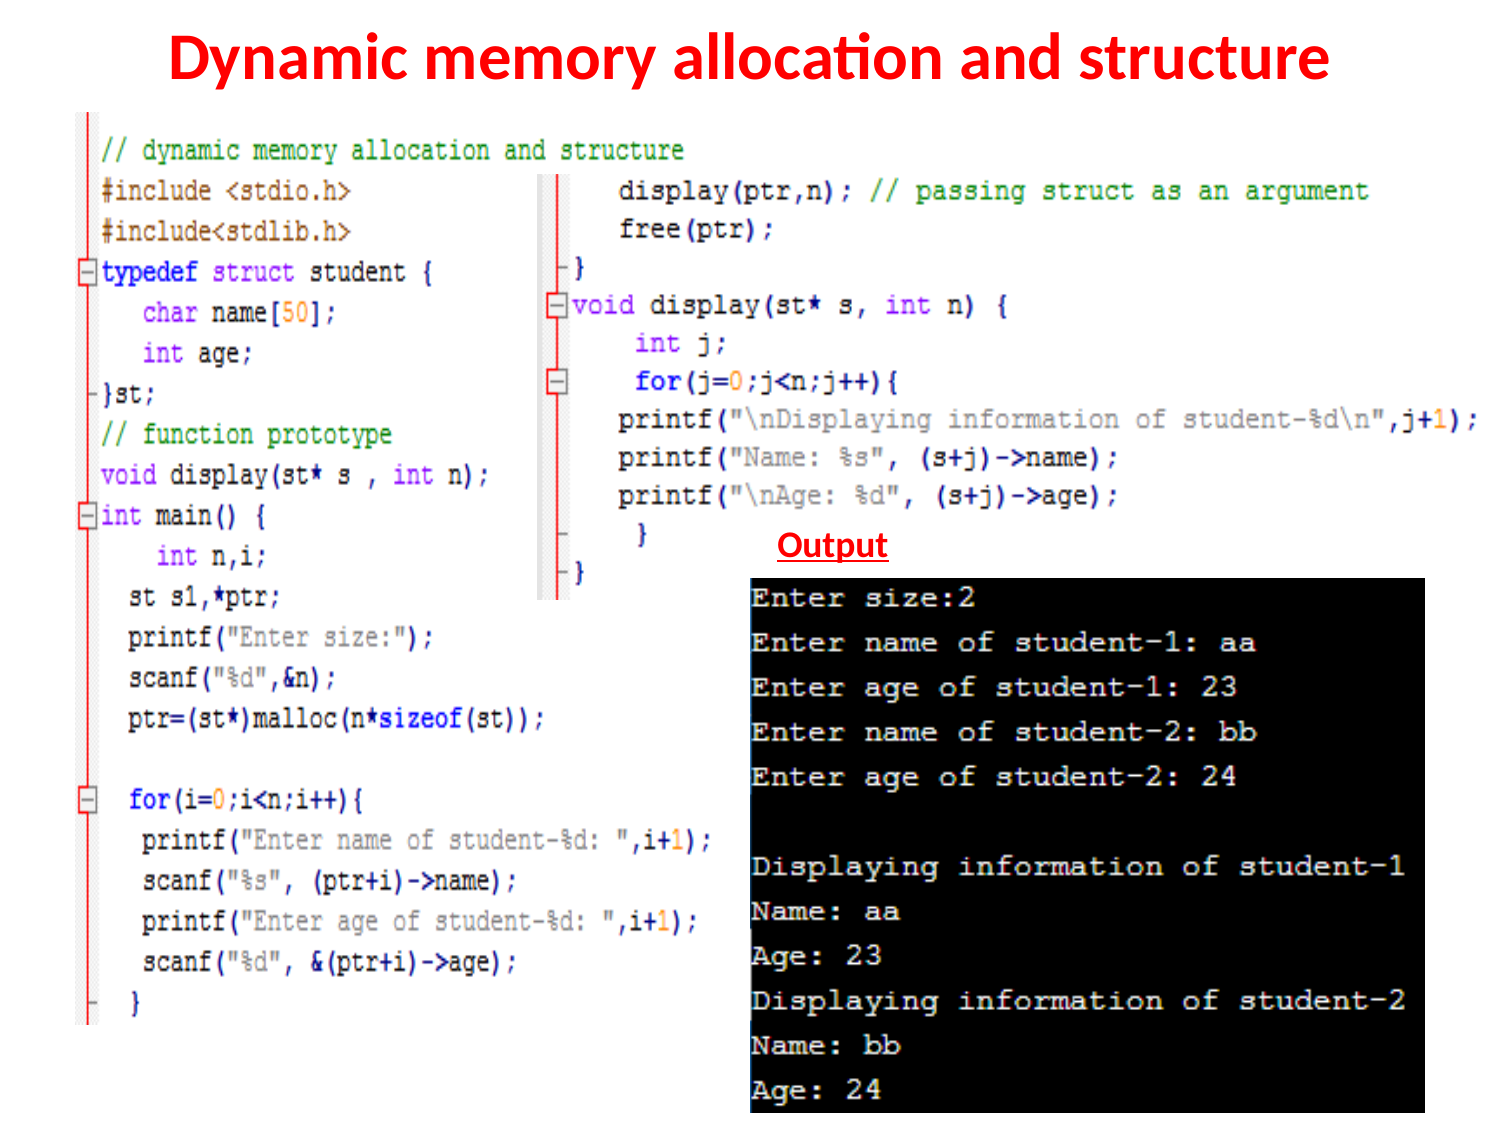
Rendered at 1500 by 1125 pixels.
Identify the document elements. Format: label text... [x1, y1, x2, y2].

picture [74, 112, 1483, 1113]
title Dynamic memory allocation and structure [75, 12, 1425, 93]
